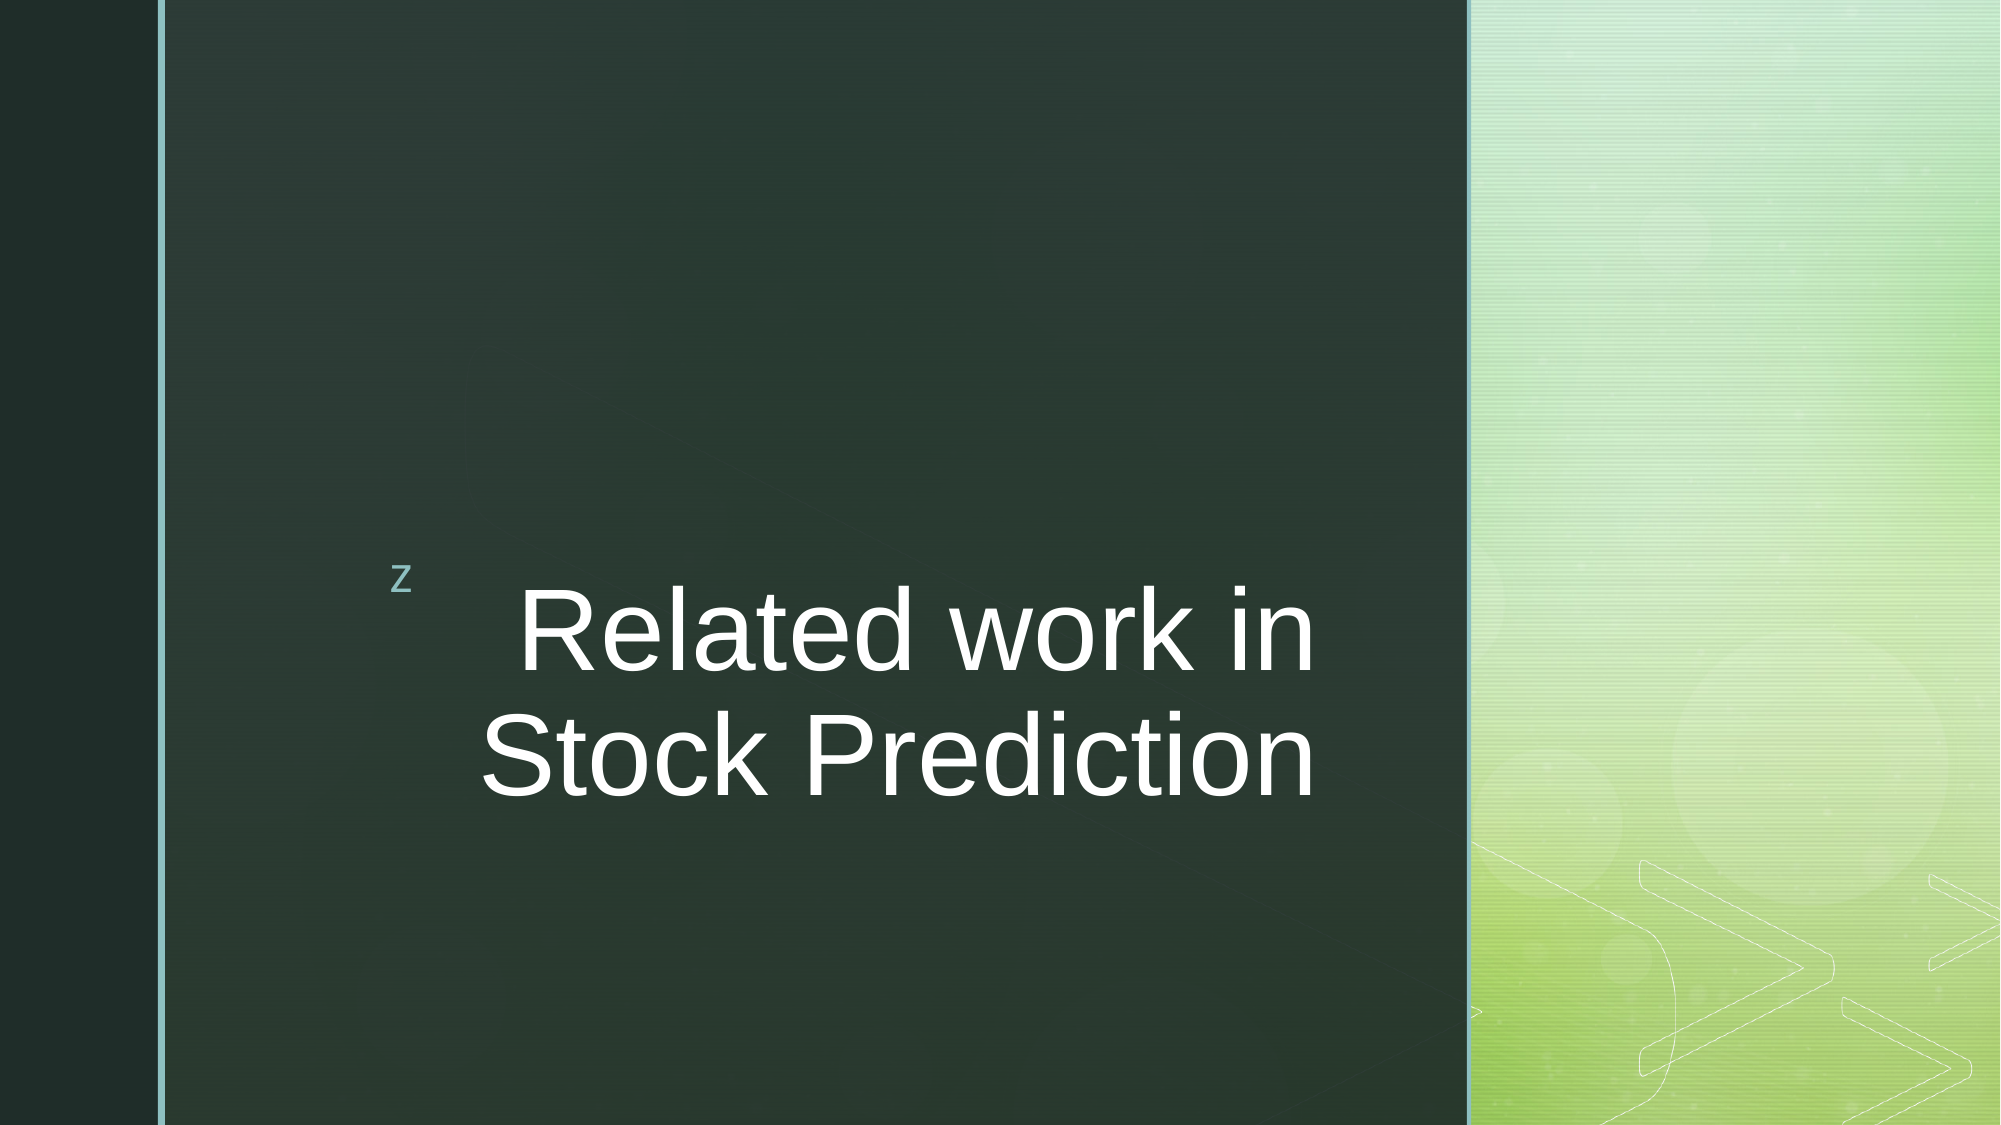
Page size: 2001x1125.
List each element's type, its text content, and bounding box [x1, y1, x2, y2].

title Related work in Stock Prediction [428, 562, 1334, 935]
picture [1472, 0, 2001, 1125]
